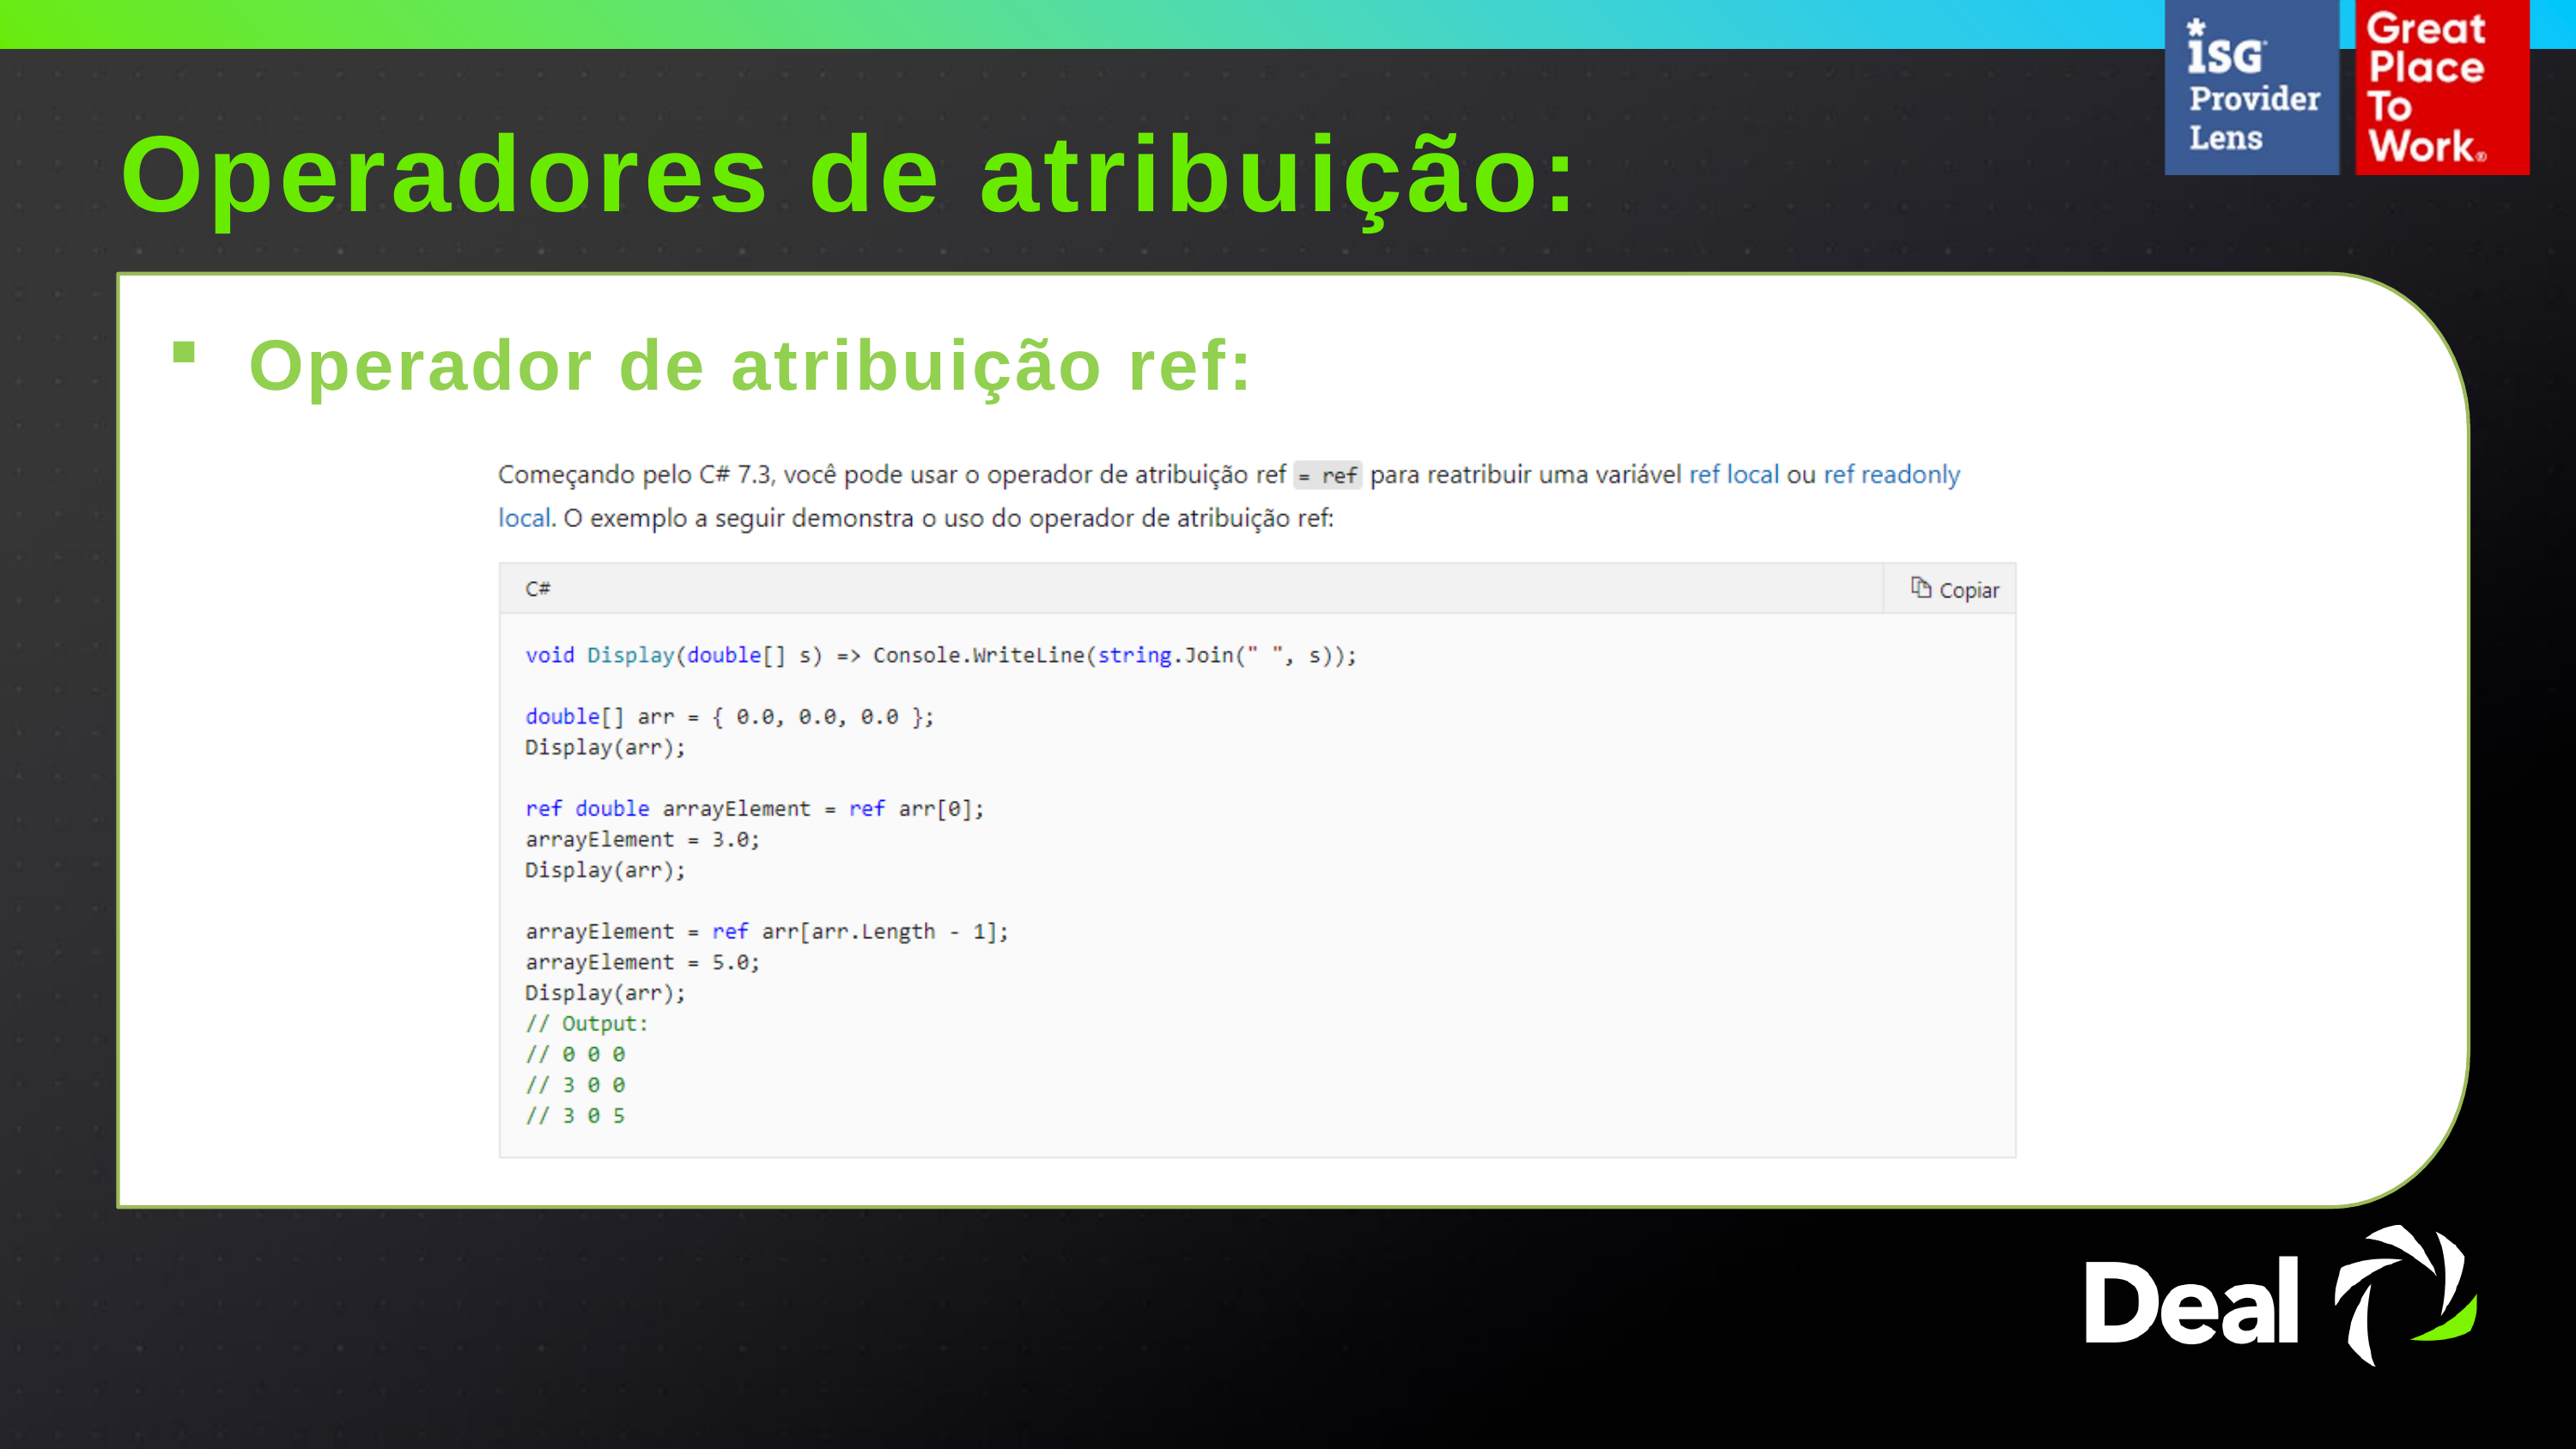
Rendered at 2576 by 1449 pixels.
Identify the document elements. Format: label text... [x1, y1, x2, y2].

text_box [116, 271, 2471, 1210]
picture [0, 0, 2576, 1449]
text_box Operadores de atribuição: [118, 101, 2050, 233]
text_box Operador de atribuição ref: [166, 316, 2358, 404]
